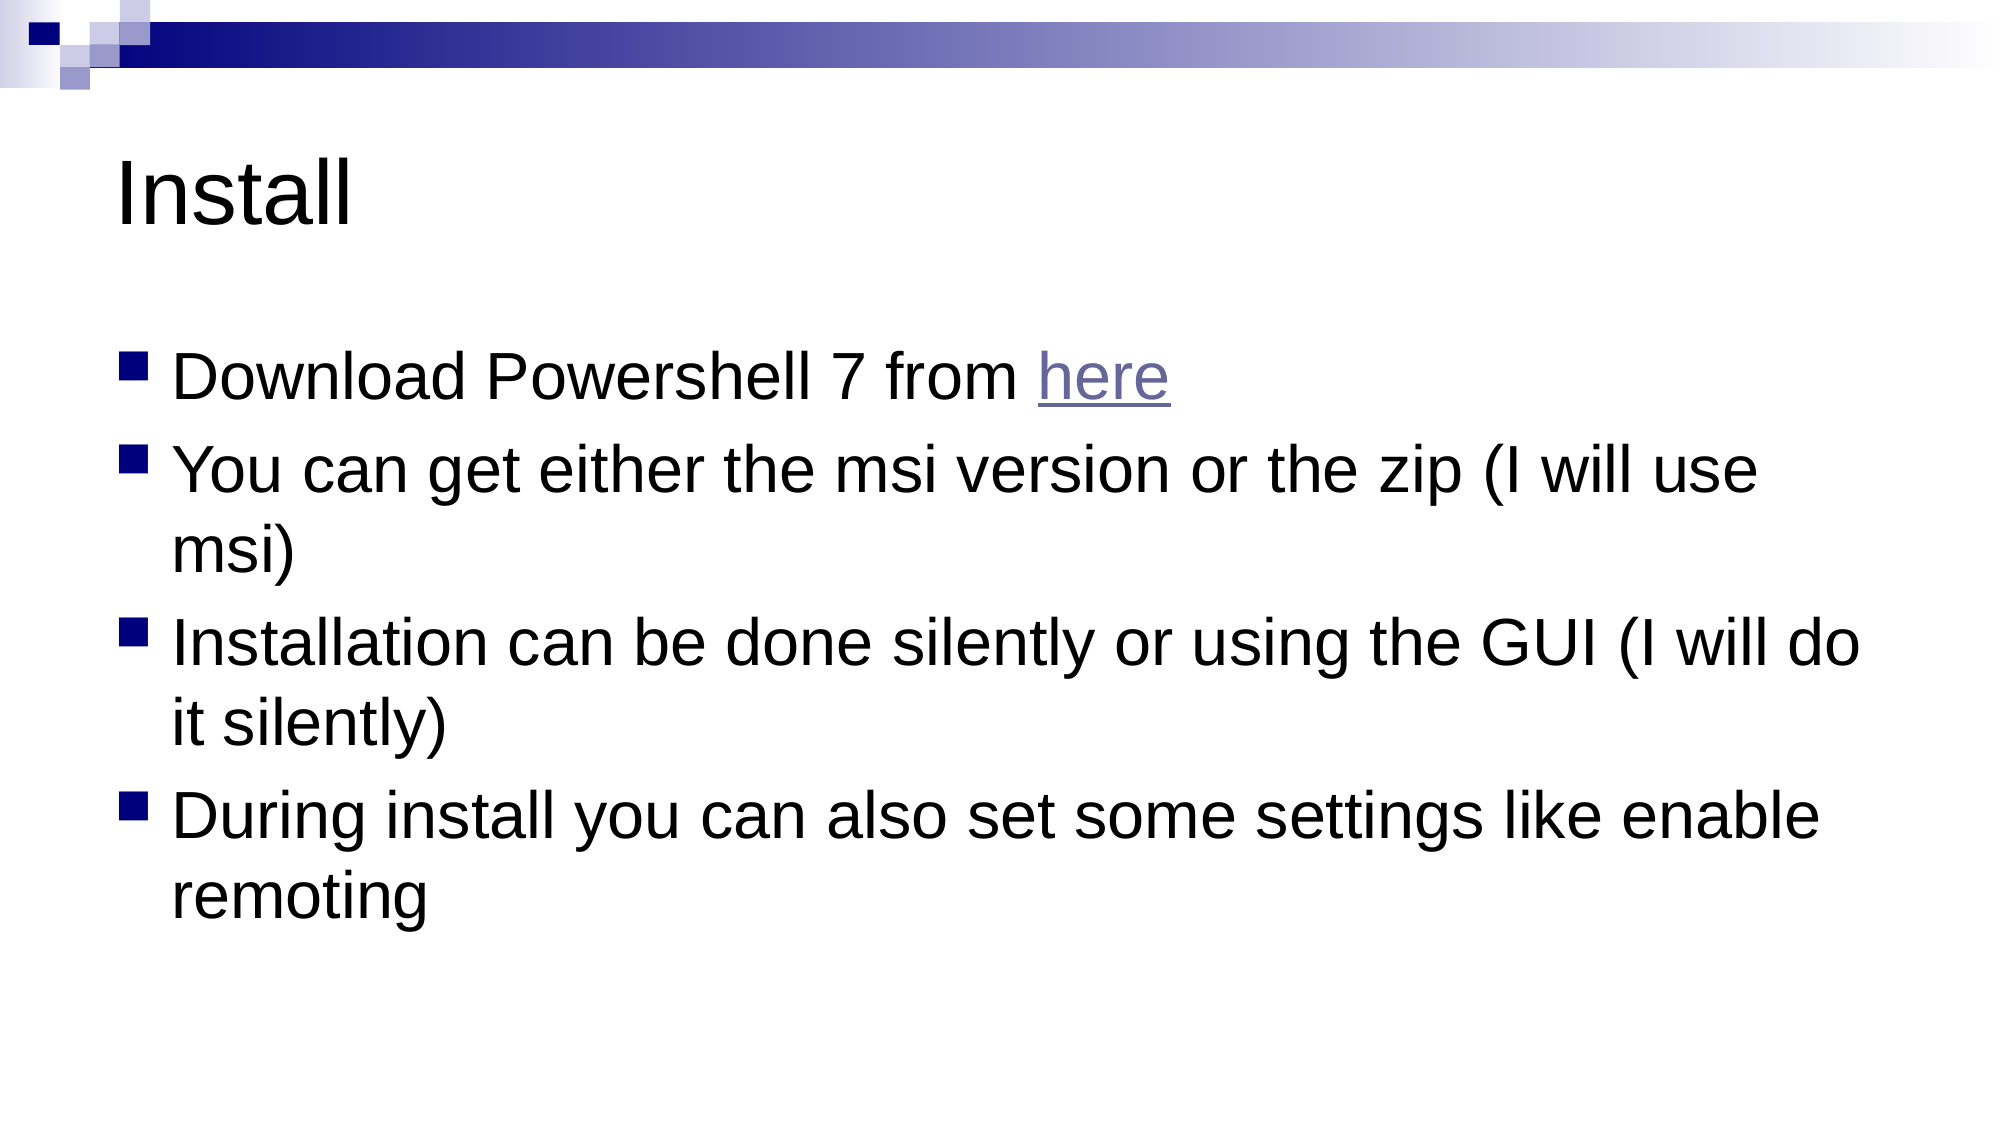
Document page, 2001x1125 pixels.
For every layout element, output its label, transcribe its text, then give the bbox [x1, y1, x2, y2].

title Install [99, 75, 1900, 300]
list Download Powershell 7 from here You can get either the msi version or the zip (I will use msi) Installation can be done silently or using the GUI (I will do it silently) During install you can also set some settings like enable remoting [99, 324, 1900, 963]
